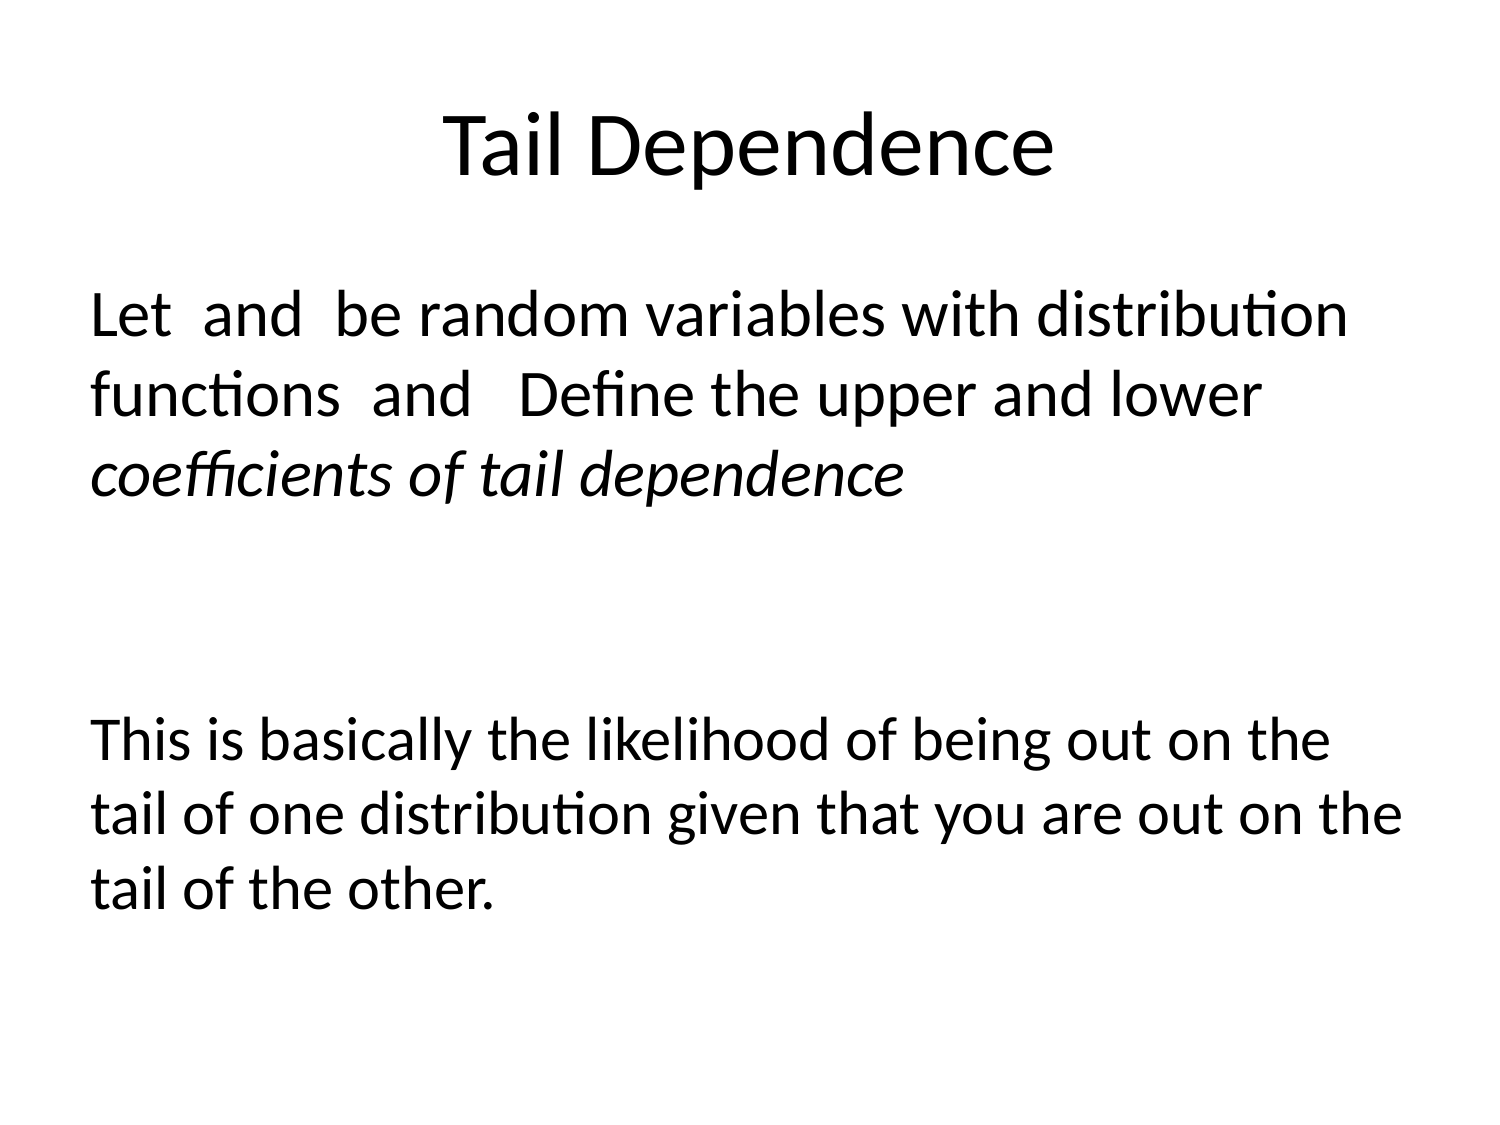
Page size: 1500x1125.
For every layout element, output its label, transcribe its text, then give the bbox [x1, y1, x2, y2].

title Tail Dependence [75, 45, 1425, 233]
